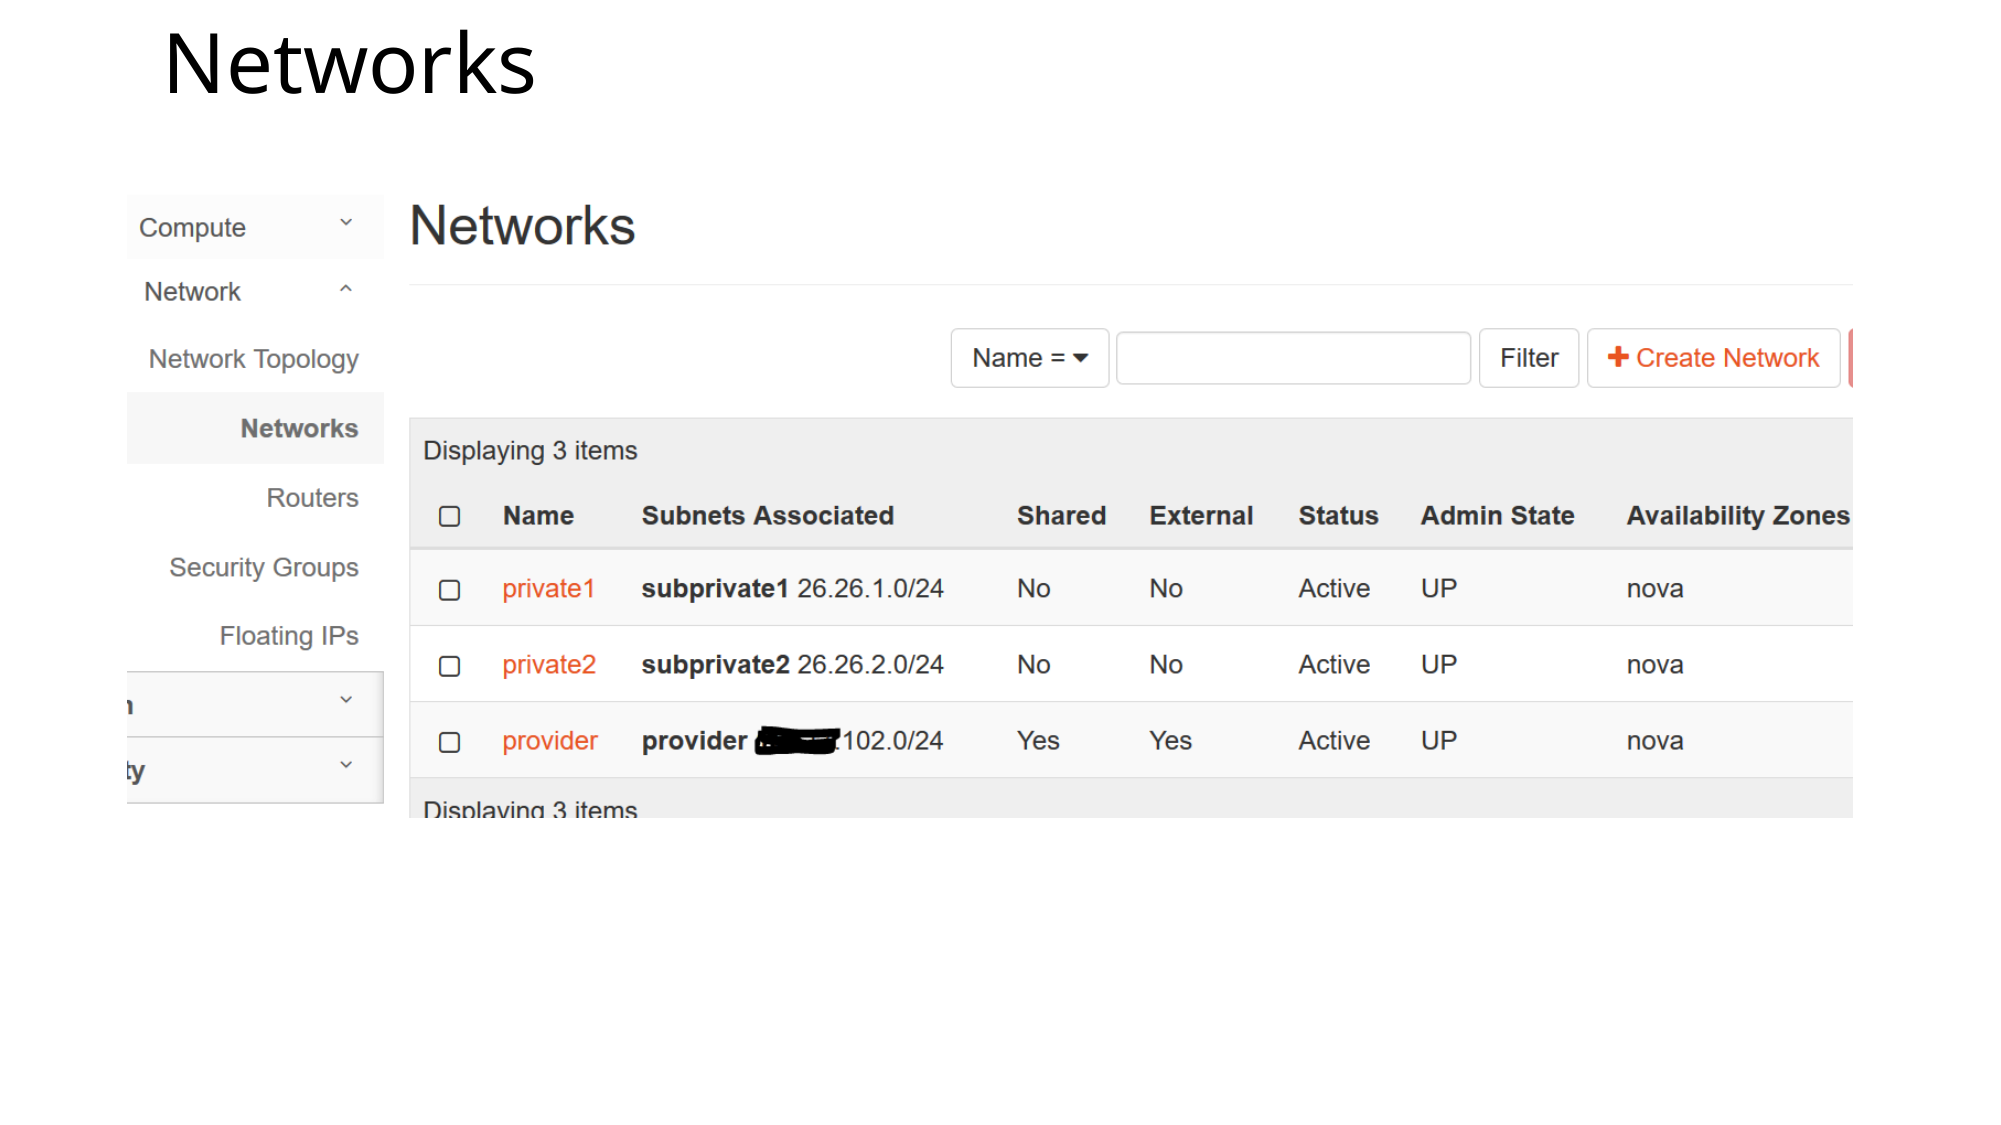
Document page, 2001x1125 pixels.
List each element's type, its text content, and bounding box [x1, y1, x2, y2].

text_box Networks [147, 5, 1873, 127]
picture [127, 186, 1853, 819]
